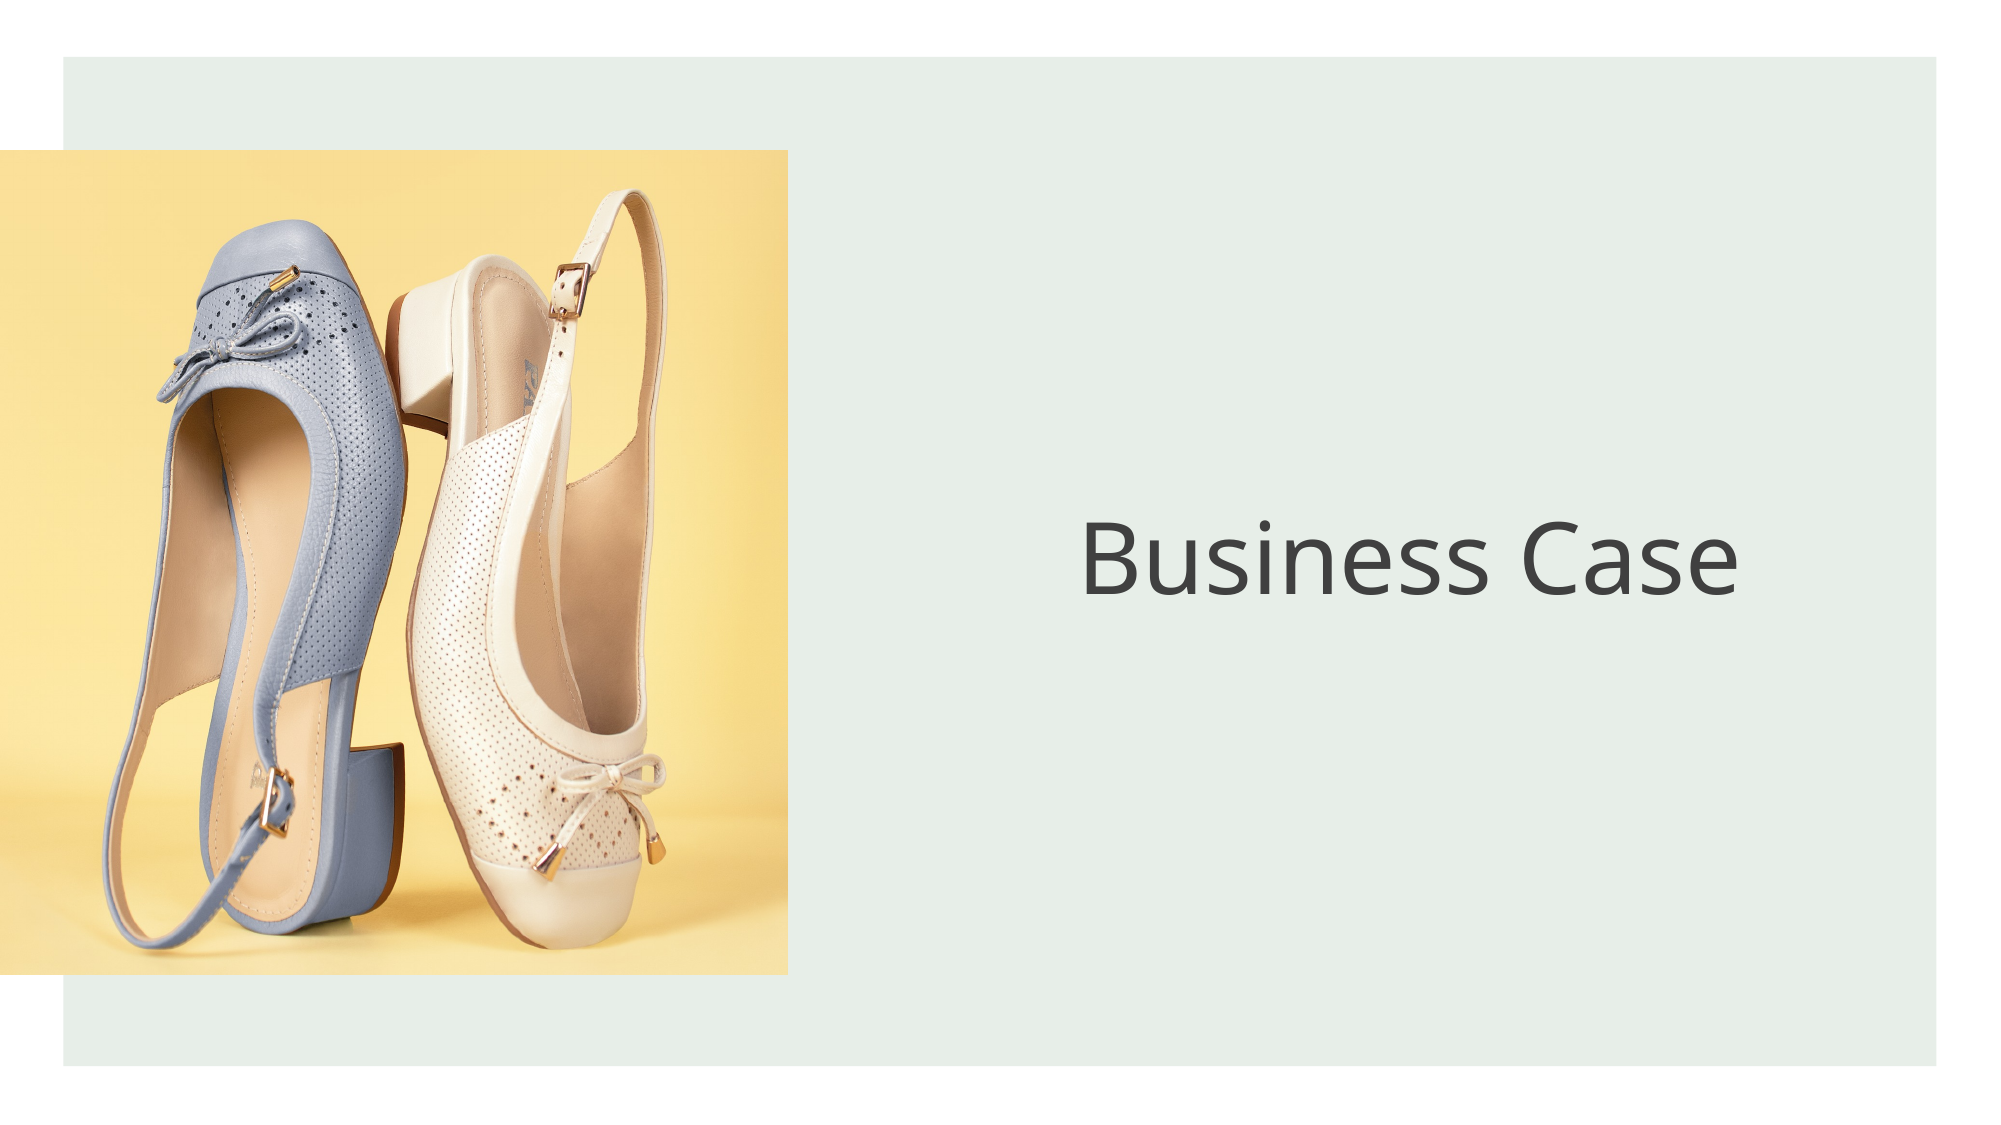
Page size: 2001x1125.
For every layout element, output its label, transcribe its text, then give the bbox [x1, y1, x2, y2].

title Business Case [1062, 149, 1850, 975]
picture [0, 149, 938, 975]
